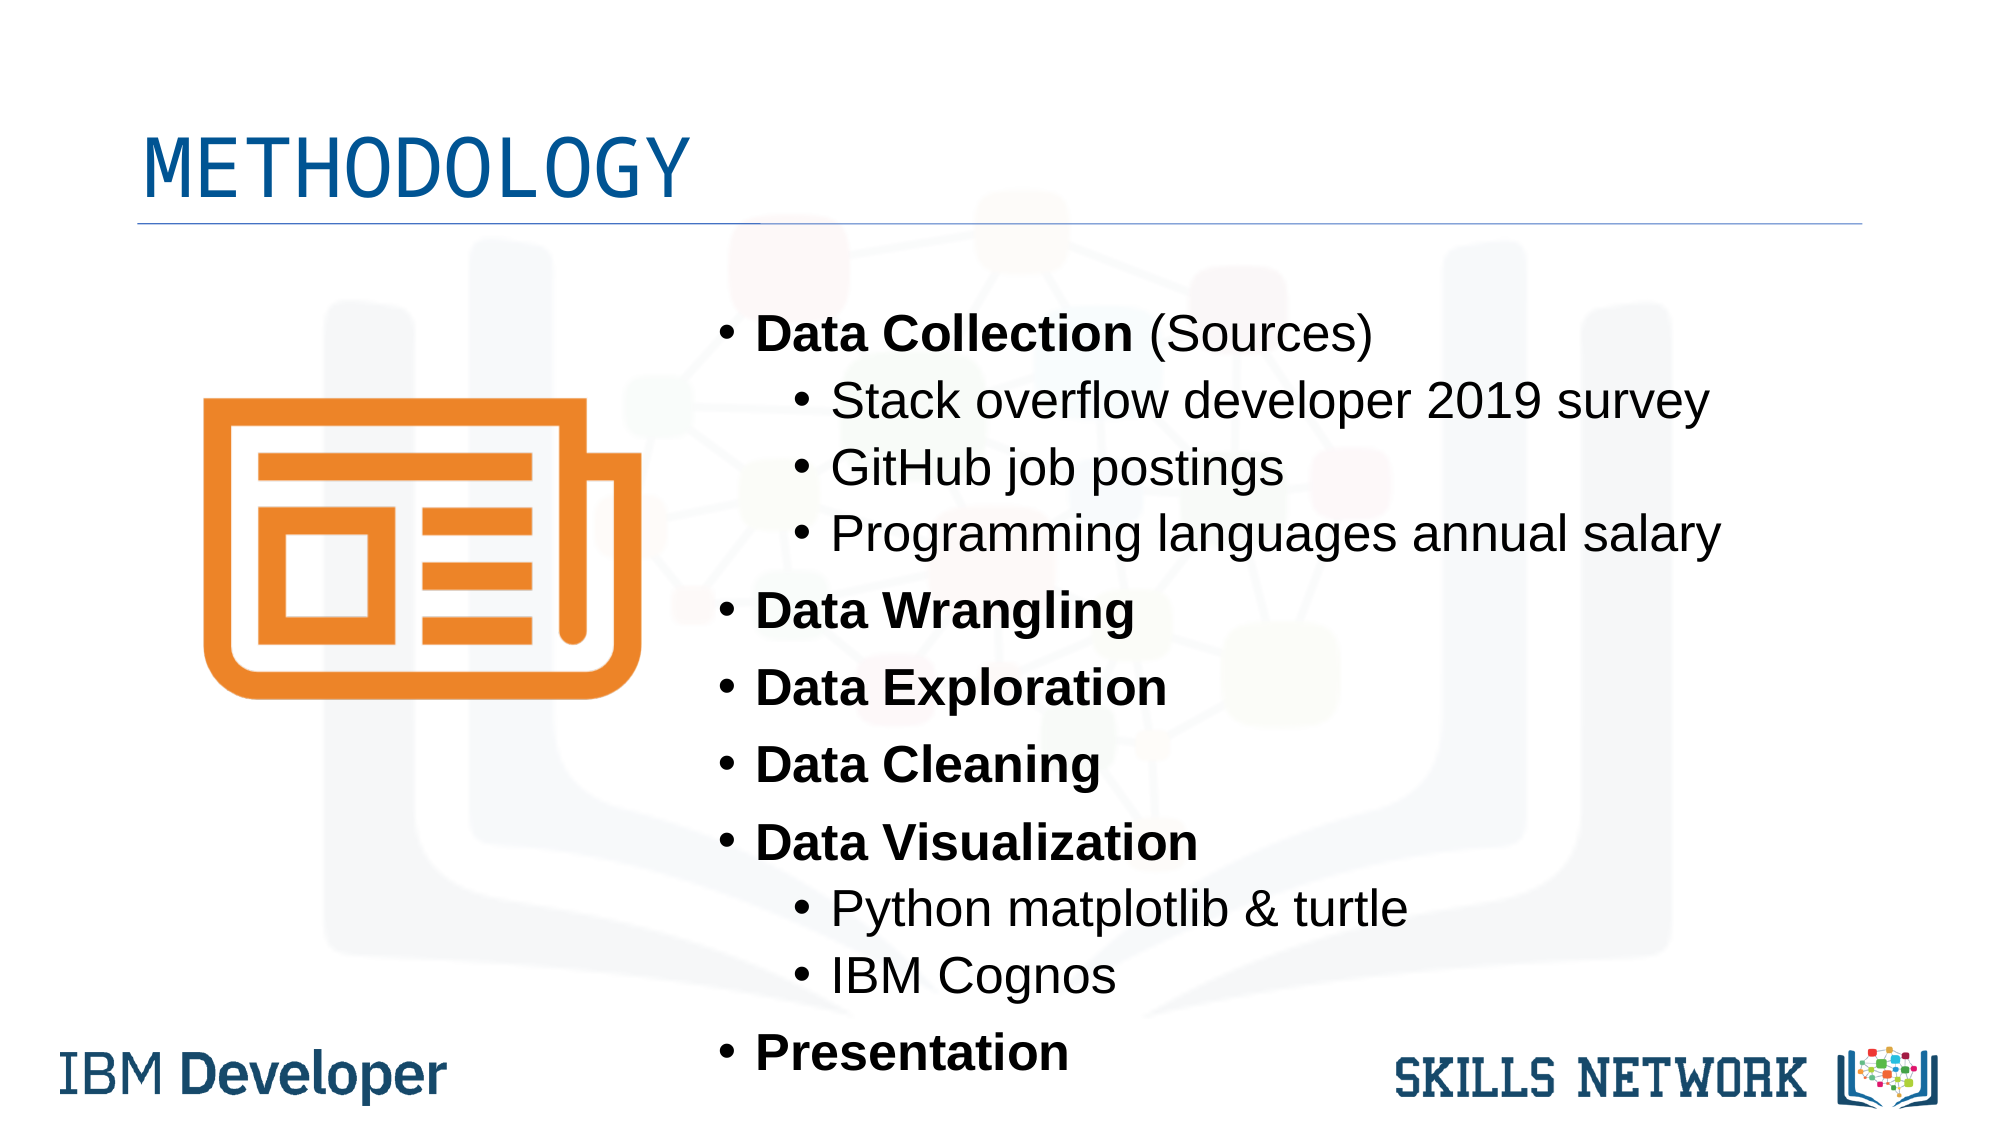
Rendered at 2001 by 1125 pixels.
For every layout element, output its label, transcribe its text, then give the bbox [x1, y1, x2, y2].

list Data Collection (Sources) Stack overflow developer 2019 survey GitHub job postings Programming languages annual salary Data Wrangling Data Exploration Data Cleaning Data Visualization Python matplotlib & turtle IBM Cognos Presentation [702, 299, 1863, 1014]
picture [160, 300, 685, 825]
title METHODOLOGY [128, 61, 1315, 280]
picture [55, 1045, 459, 1108]
picture [1390, 1045, 1945, 1111]
